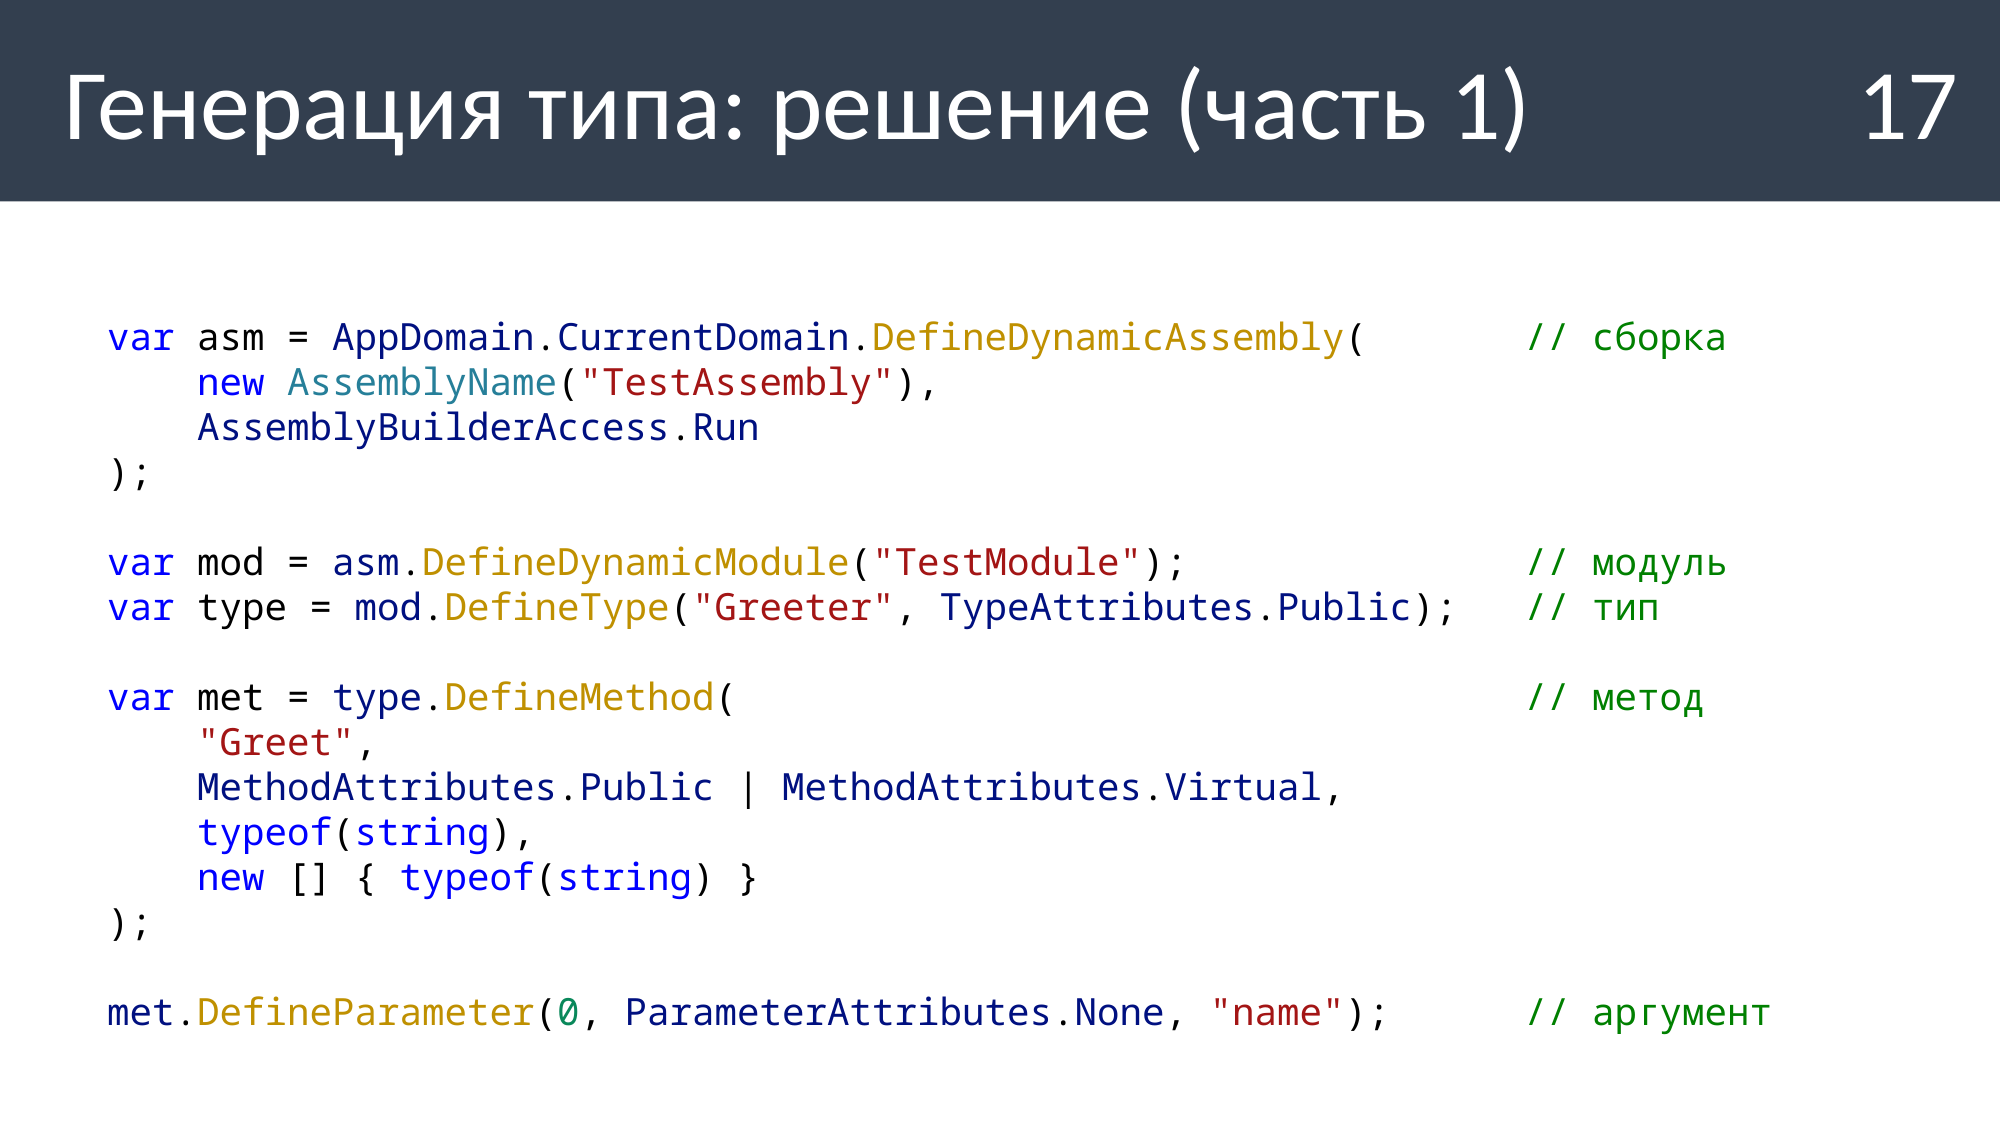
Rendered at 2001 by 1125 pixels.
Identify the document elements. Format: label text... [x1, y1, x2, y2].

text_box 17 [1842, 32, 1974, 168]
text_box var asm = AppDomain.CurrentDomain.DefineDynamicAssembly( // сборка new AssemblyName("TestAssembly"), AssemblyBuilderAccess.Run ); var mod = asm.DefineDynamicModule("TestModule"); // модуль var type = mod.DefineType("Greeter", TypeAttributes.Public); // тип var met = type.DefineMethod( // метод "Greet", MethodAttributes.Public | MethodAttributes.Virtual, typeof(string), new [] { typeof(string) } ); met.DefineParameter(0, ParameterAttributes.None, "name"); // аргумент [92, 306, 1908, 1041]
text_box [0, 0, 2000, 202]
text_box Генерация типа: решение (часть 1) [49, 32, 1548, 168]
